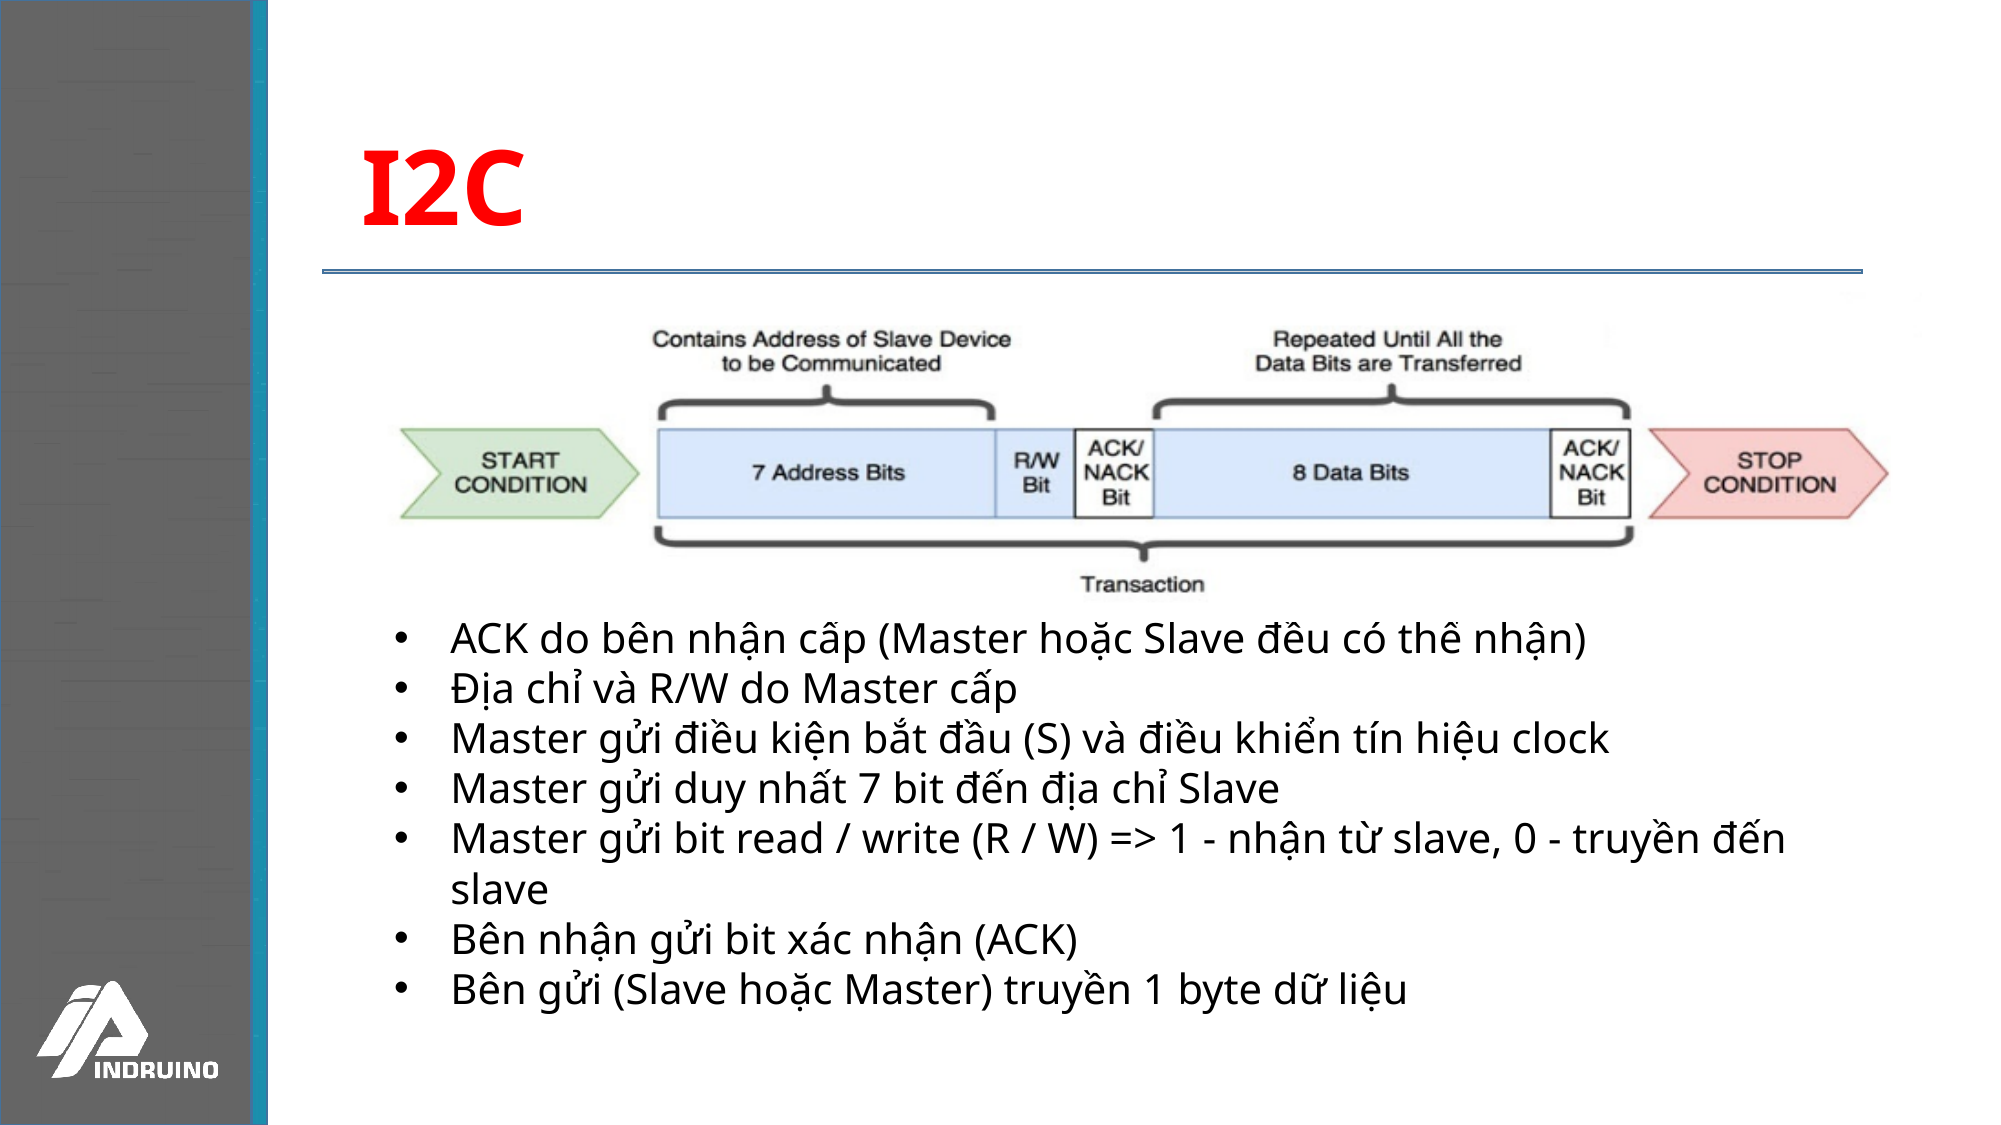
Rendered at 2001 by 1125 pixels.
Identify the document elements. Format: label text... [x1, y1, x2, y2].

text_box I2C [346, 113, 1906, 254]
text_box ACK do bên nhận cấp (Master hoặc Slave đều có thể nhận) Địa chỉ và R/W do Master cấp Master gửi điều kiện bắt đầu (S) và điều khiển tín hiệu clock Master gửi duy nhất 7 bit đến địa chỉ Slave Master gửi bit read / write (R / W) => 1 - nhận từ slave, 0 - truyền đến slave Bên nhận gửi bit xác nhận (ACK) Bên gửi (Slave hoặc Master) truyền 1 byte dữ liệu [379, 622, 1906, 1020]
picture [362, 282, 1922, 622]
picture [1, 1, 250, 1124]
picture [253, 1, 266, 1124]
